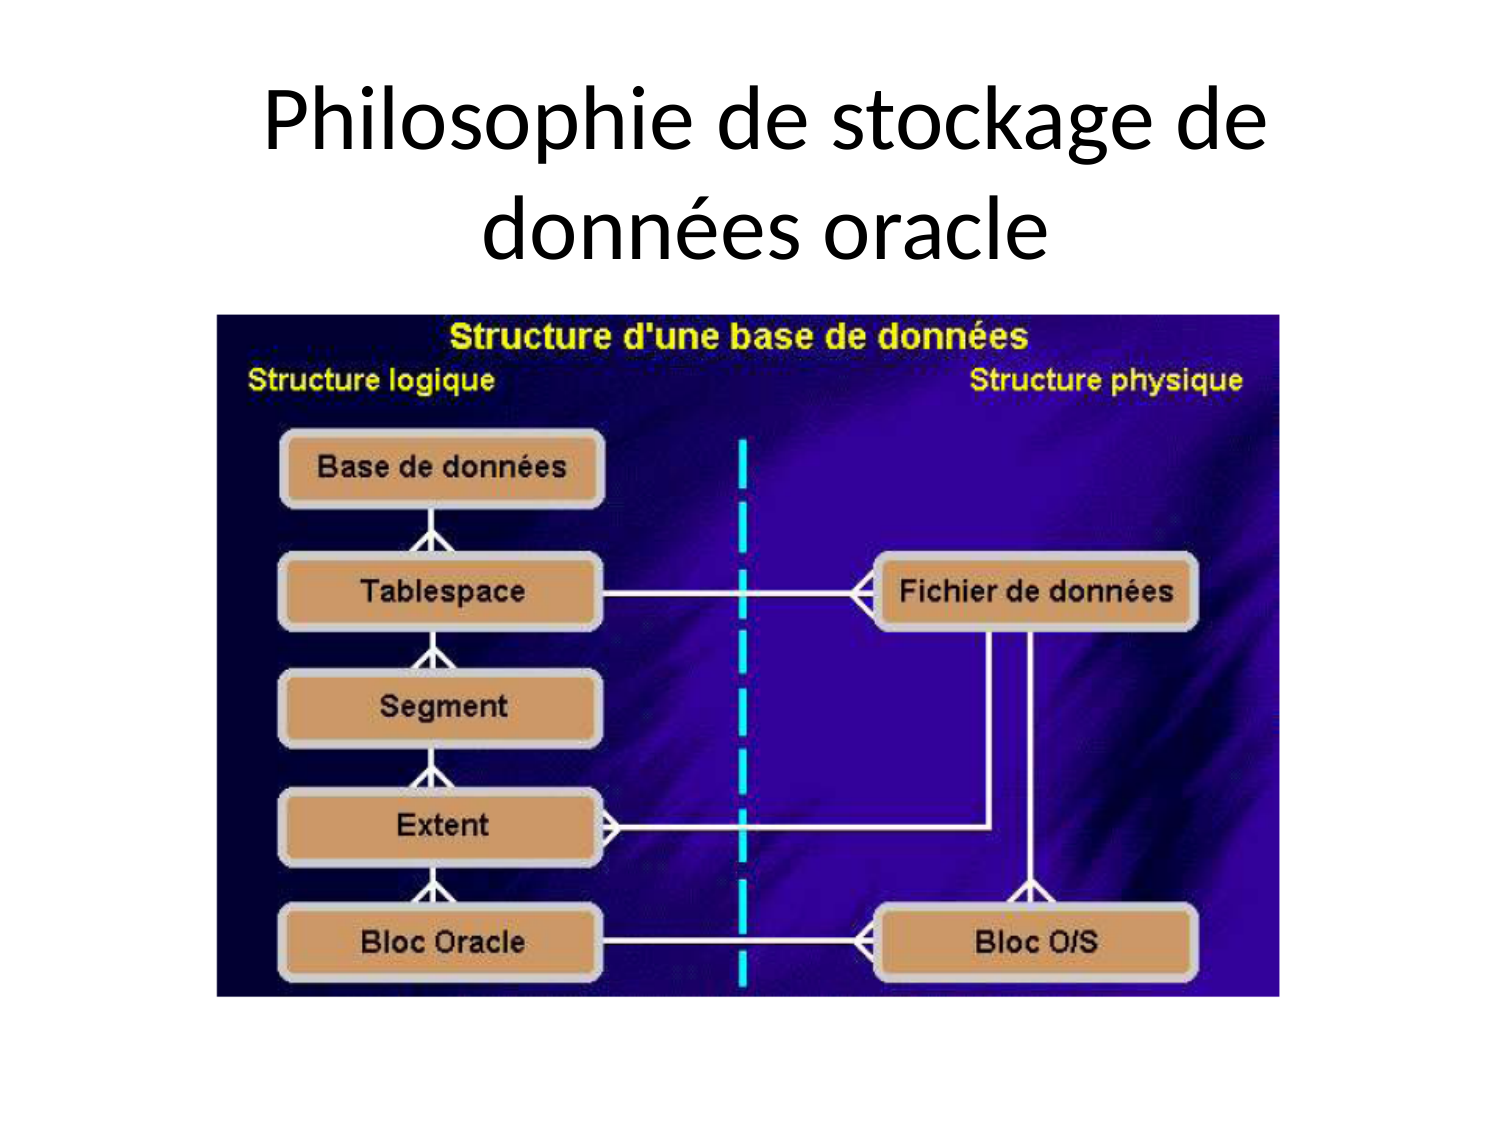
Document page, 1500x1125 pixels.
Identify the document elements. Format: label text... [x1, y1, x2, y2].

title Philosophie de stockage de données oracle [128, 46, 1404, 288]
picture [199, 304, 1301, 1008]
